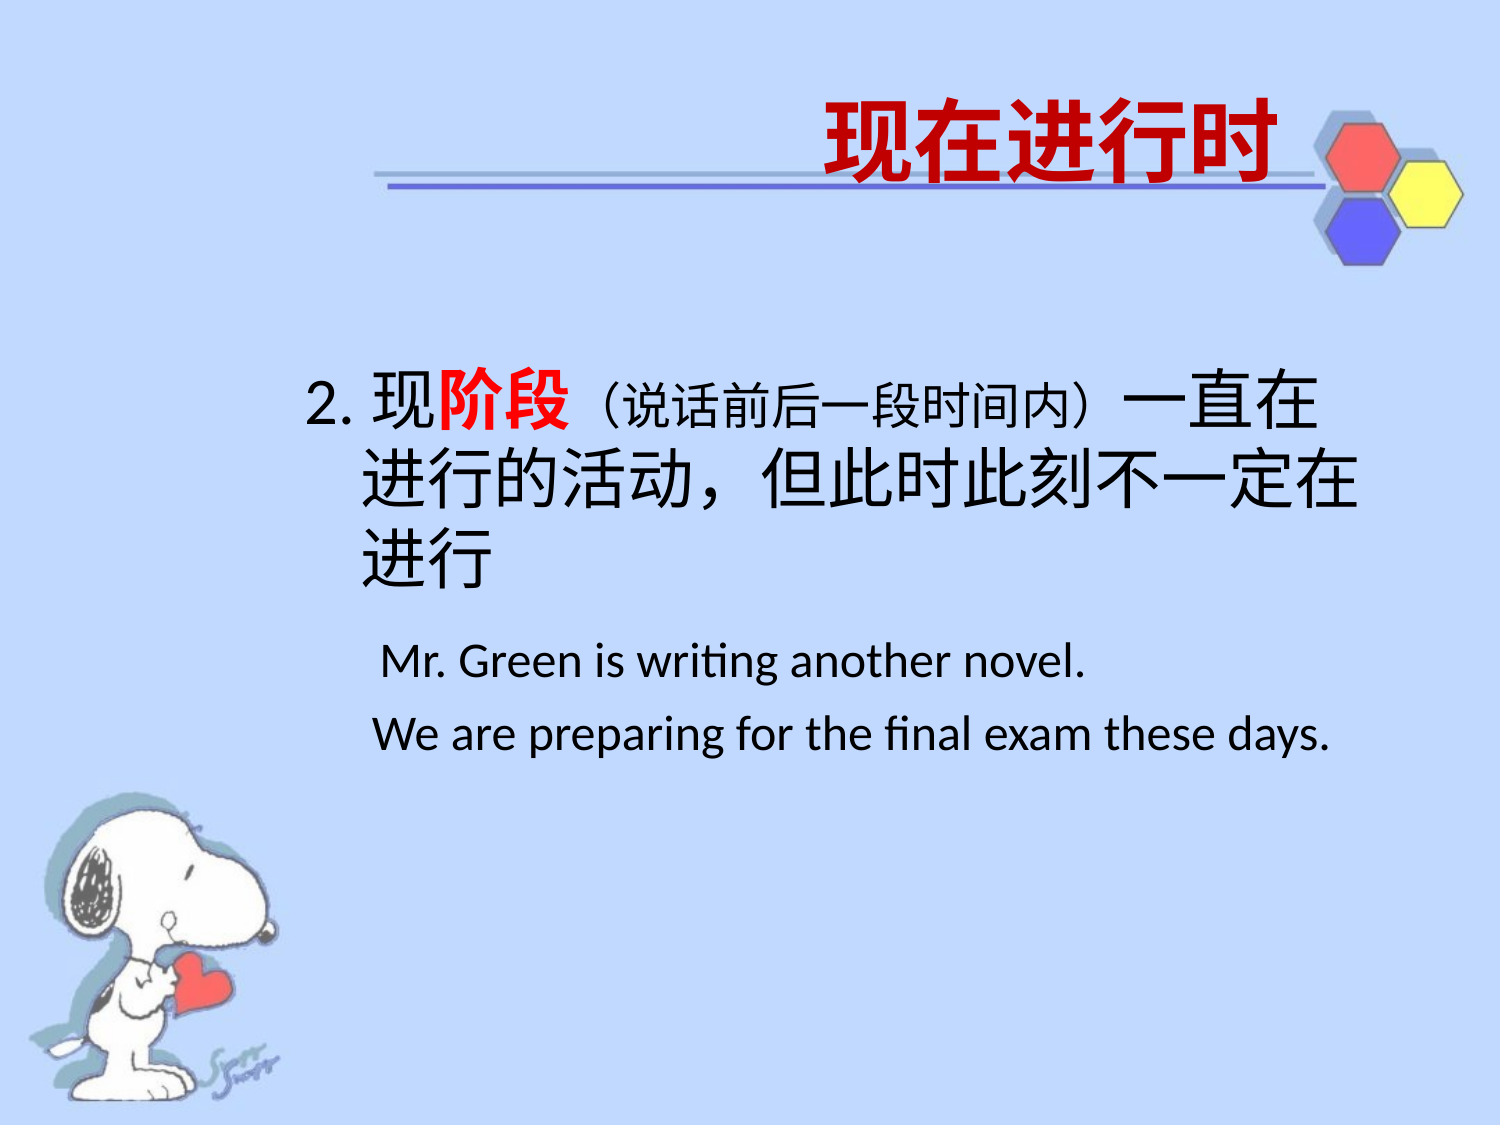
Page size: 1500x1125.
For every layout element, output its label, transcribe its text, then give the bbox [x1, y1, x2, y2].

list 2.现阶段（说话前后一段时间内）一直在进行的活动，但此时此刻不一定在进行 Mr. Green is writing another novel. We are preparing for the final exam these days. [289, 349, 1402, 934]
title 现在进行时 [75, 45, 1425, 233]
